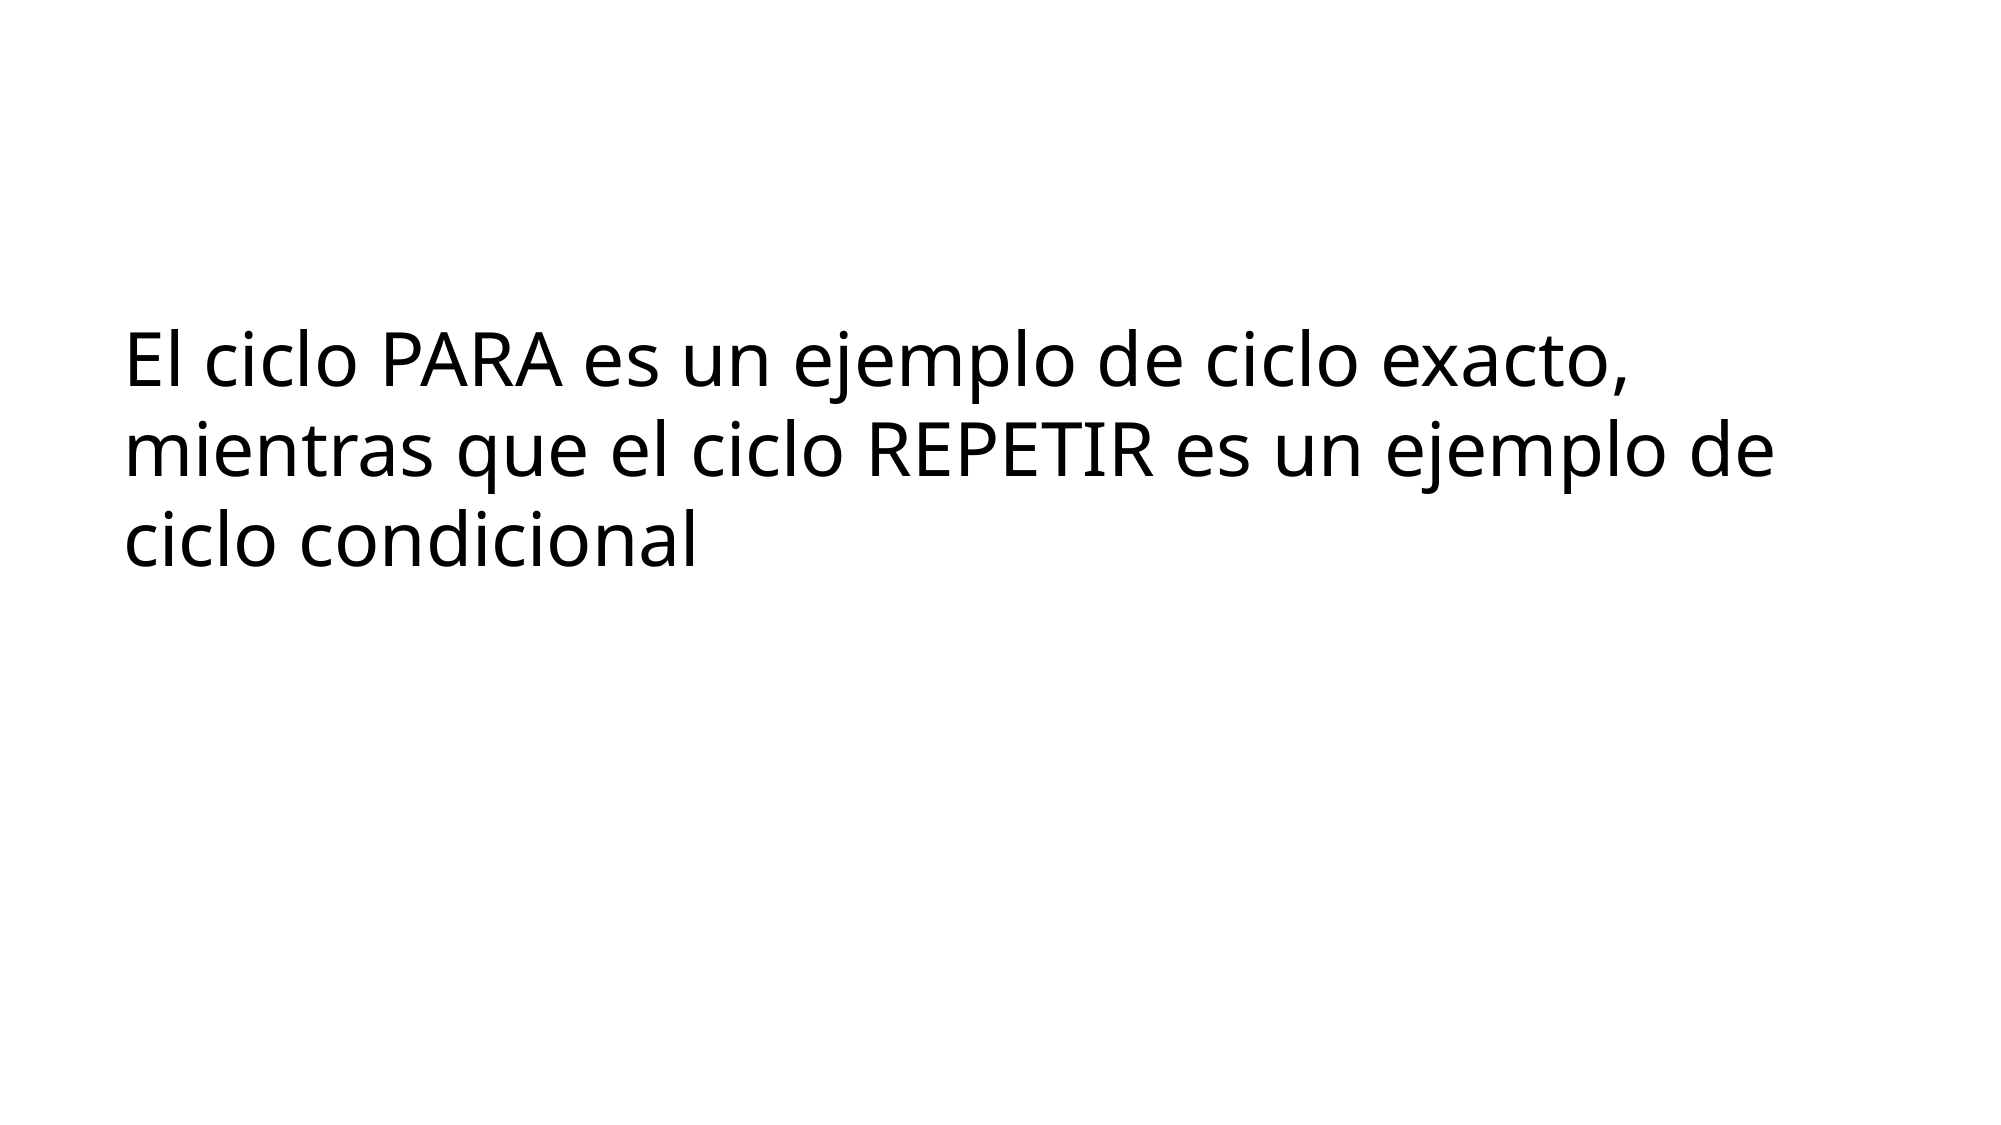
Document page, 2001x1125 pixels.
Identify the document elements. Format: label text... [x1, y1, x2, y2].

text_box El ciclo PARA es un ejemplo de ciclo exacto, mientras que el ciclo REPETIR es un ejemplo de ciclo condicional [108, 304, 1890, 590]
